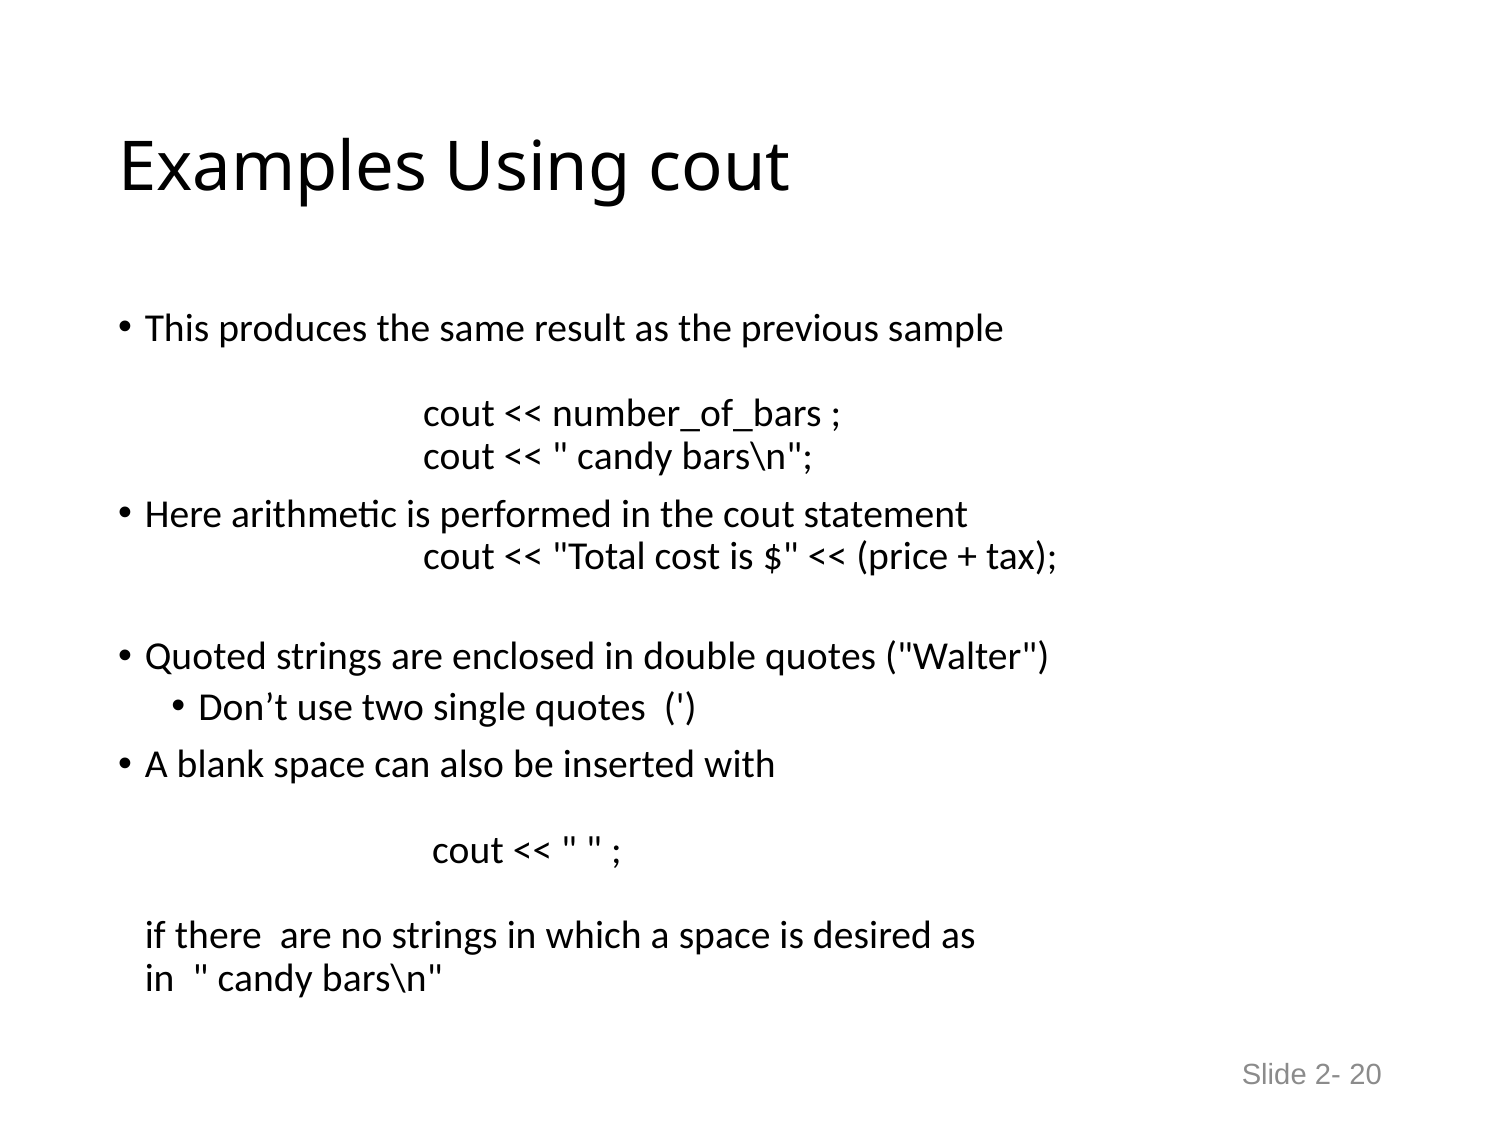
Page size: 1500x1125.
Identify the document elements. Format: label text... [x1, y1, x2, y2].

list This produces the same result as the previous sample cout << number_of_bars ; cout << " candy bars\n"; Here arithmetic is performed in the cout statement cout << "Total cost is $" << (price + tax); Quoted strings are enclosed in double quotes ("Walter") Don’t use two single quotes (') A blank space can also be inserted with cout << " " ; if there are no strings in which a space is desired as in " candy bars\n" [103, 299, 1397, 1014]
title Examples Using cout [103, 59, 1397, 278]
slide_number Slide 2- 20 [1059, 1042, 1397, 1103]
